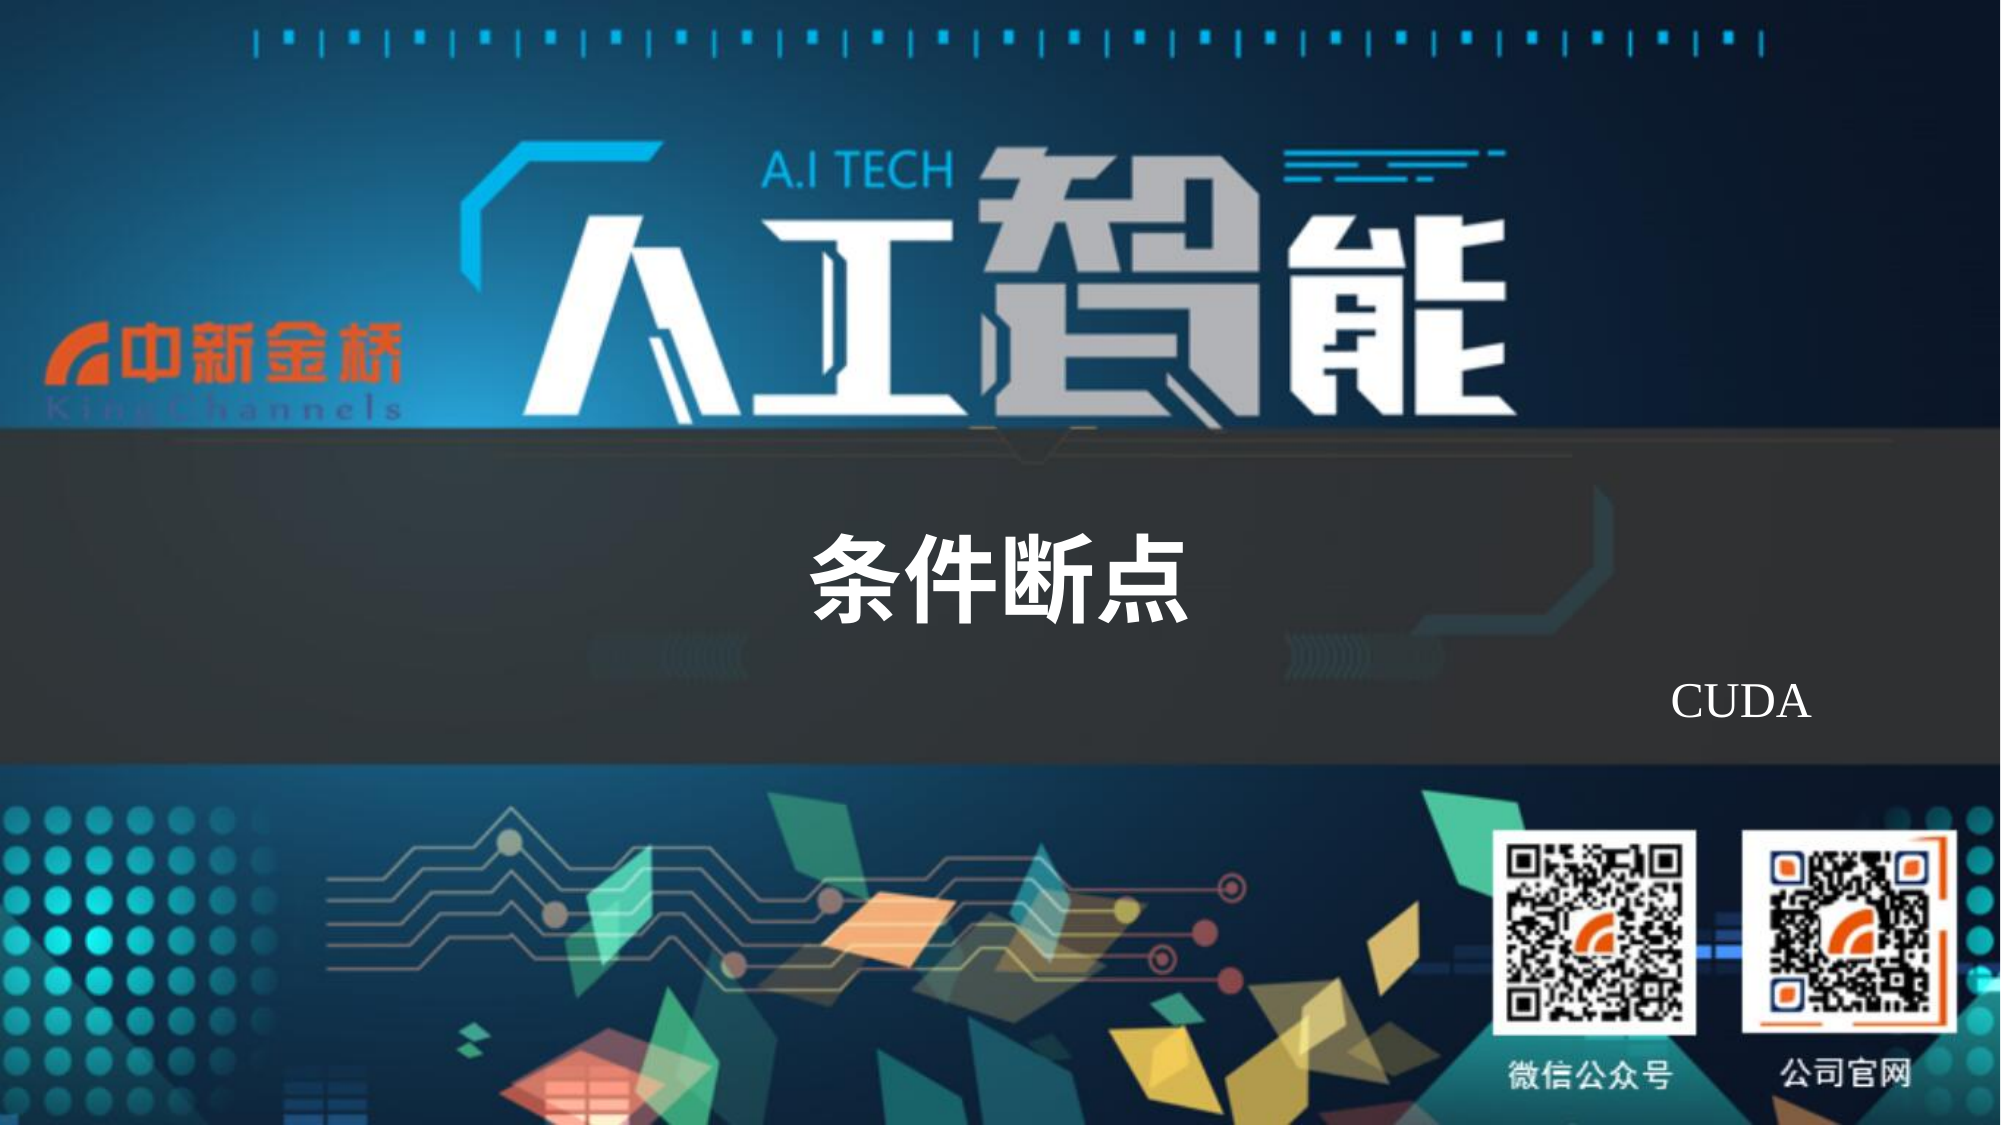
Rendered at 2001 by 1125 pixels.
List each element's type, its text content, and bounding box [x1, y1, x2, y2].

text_box 条件断点 [133, 536, 1865, 632]
picture [0, 0, 2001, 1125]
text_box CUDA [1518, 650, 1964, 746]
